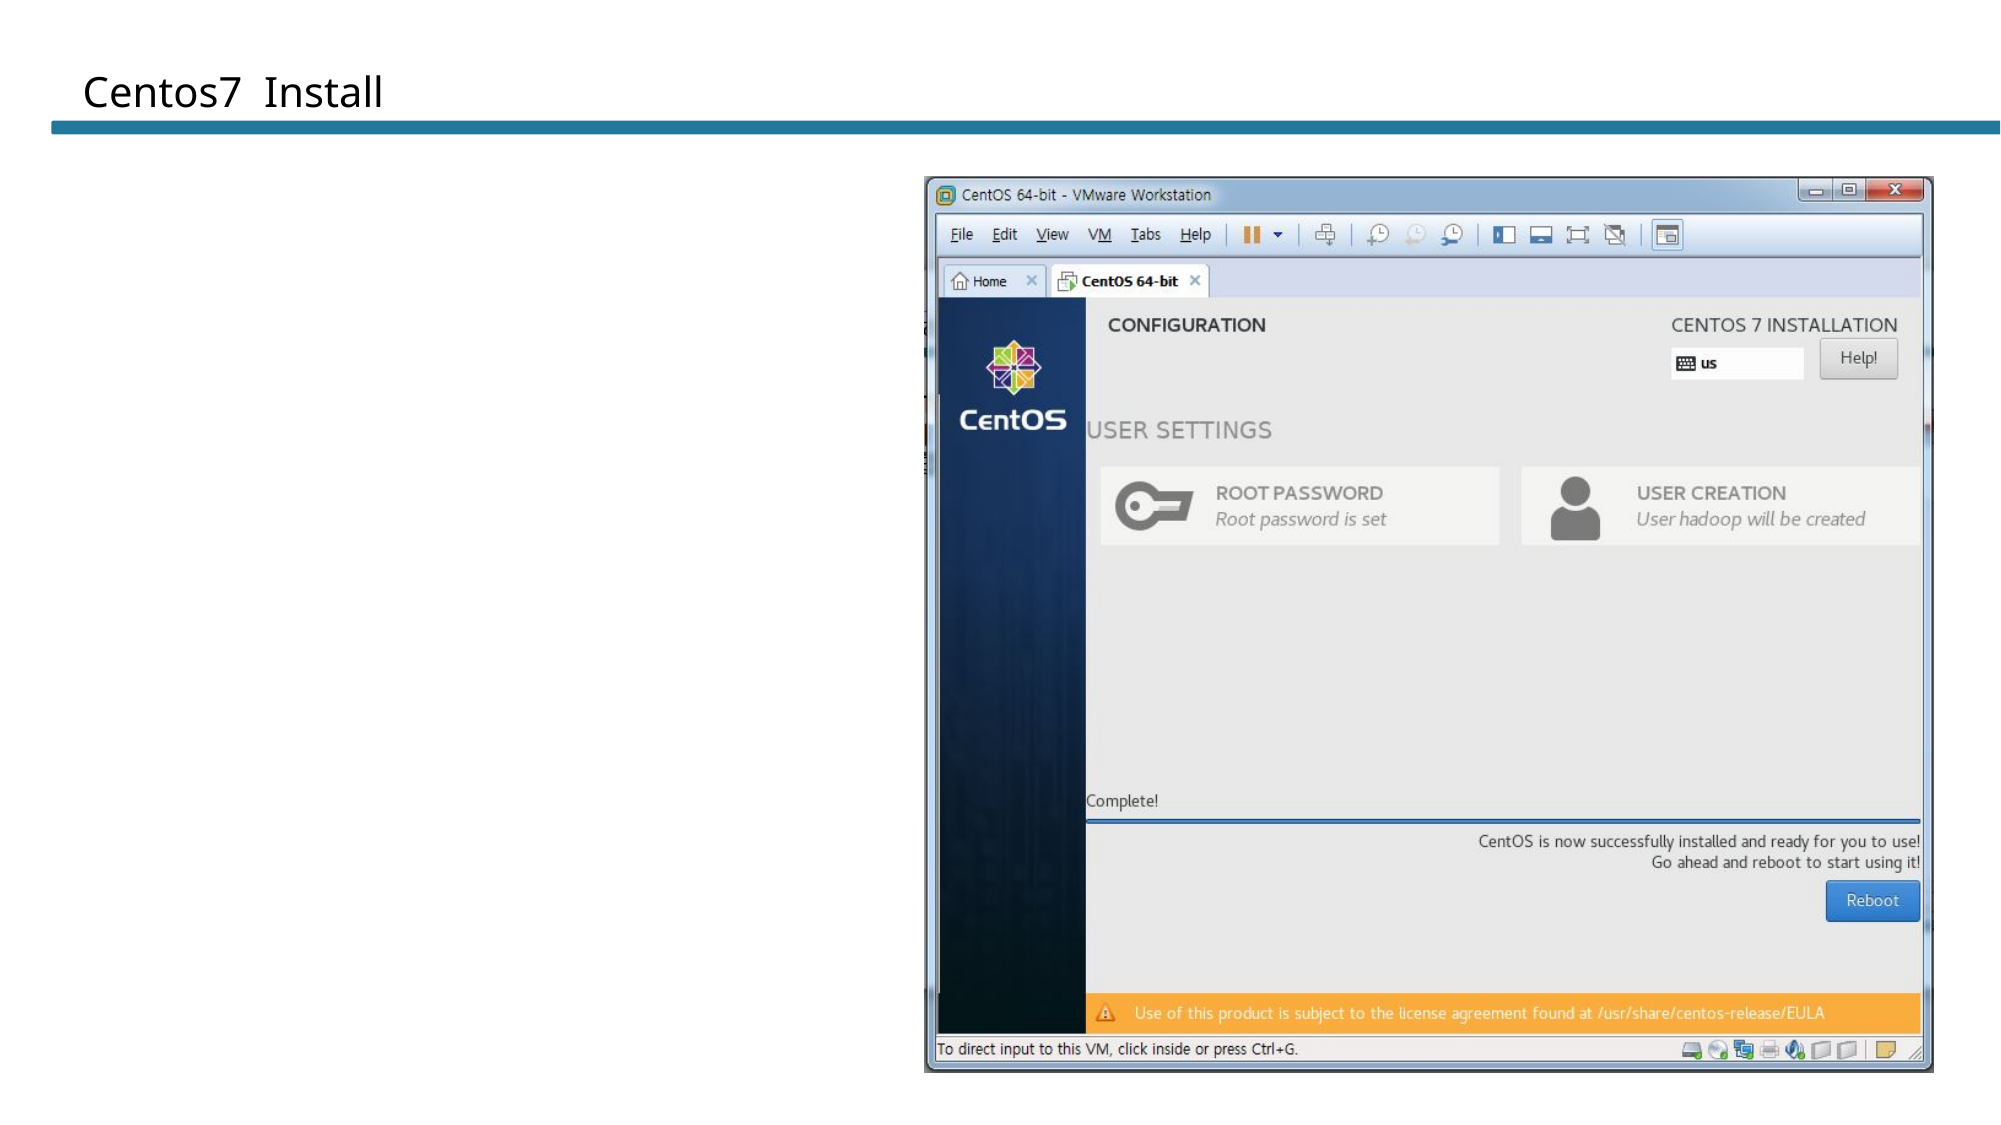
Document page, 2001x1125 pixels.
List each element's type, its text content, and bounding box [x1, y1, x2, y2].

picture [924, 176, 1934, 1074]
title Centos7 Install [67, 63, 1869, 136]
